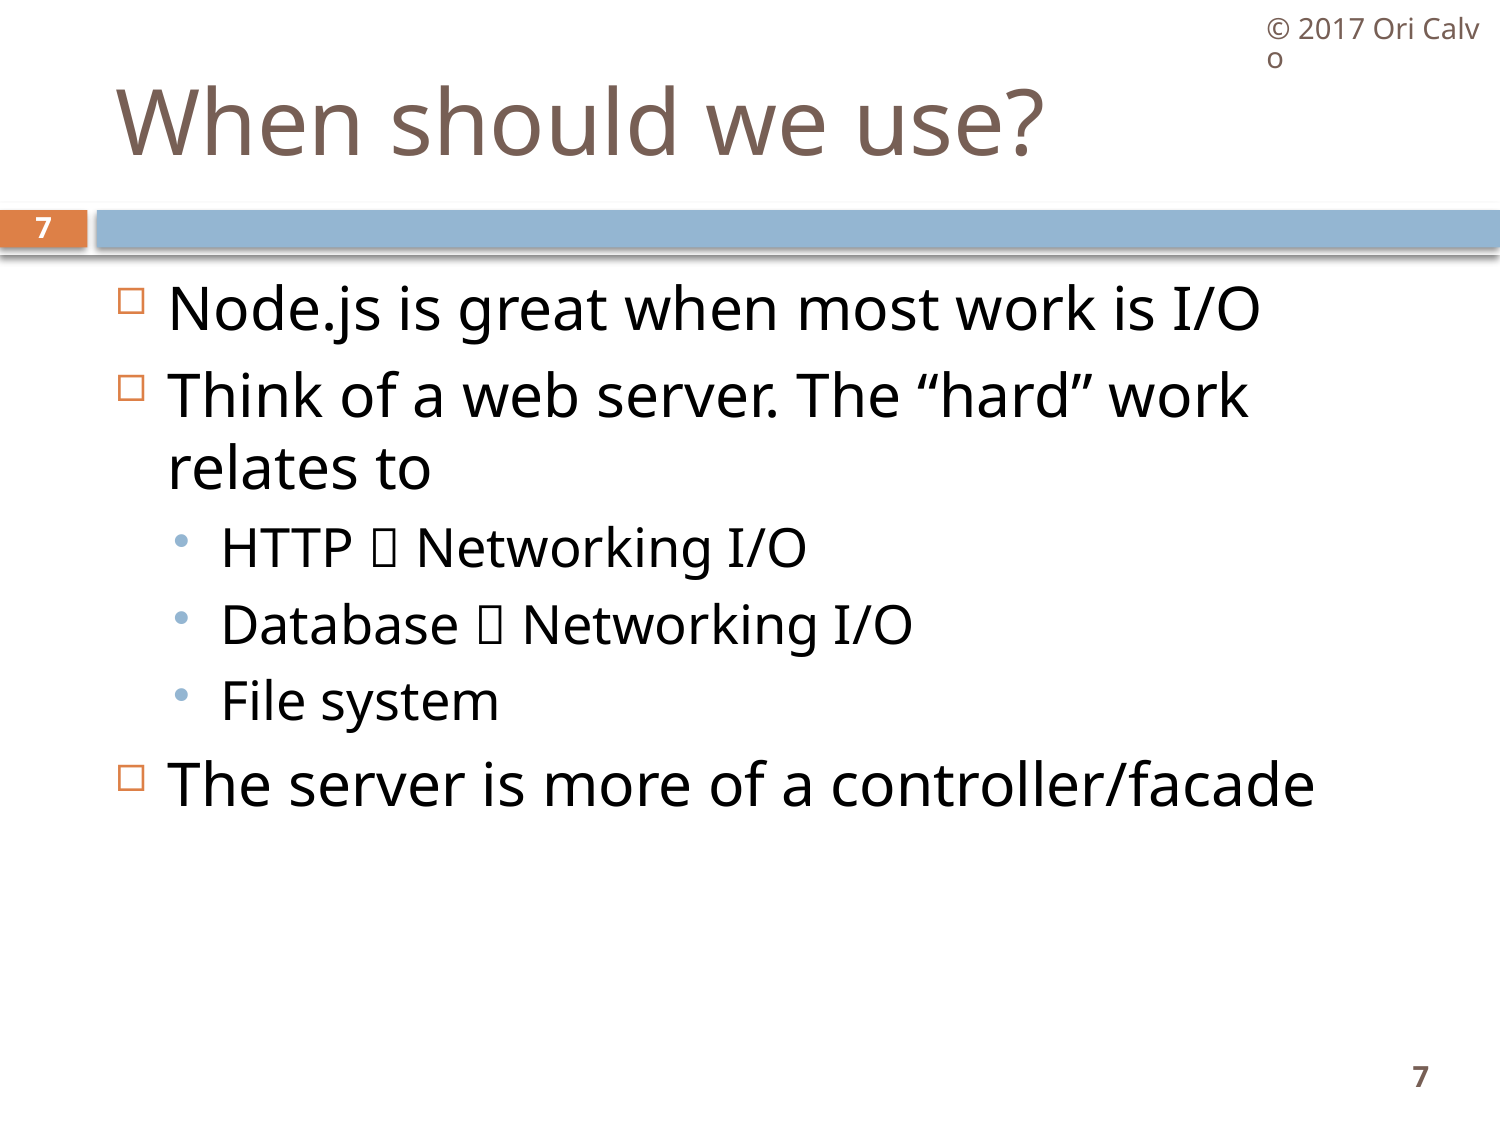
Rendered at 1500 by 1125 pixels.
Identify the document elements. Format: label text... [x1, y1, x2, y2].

title When should we use? [100, 37, 1438, 200]
footer © 2017 Ori Calvo [1251, 0, 1500, 60]
list Node.js is great when most work is I/O Think of a web server. The “hard” work relates to HTTP  Networking I/O Database  Networking I/O File system The server is more of a controller/facade [100, 262, 1438, 1000]
slide_number 7 [0, 208, 88, 249]
